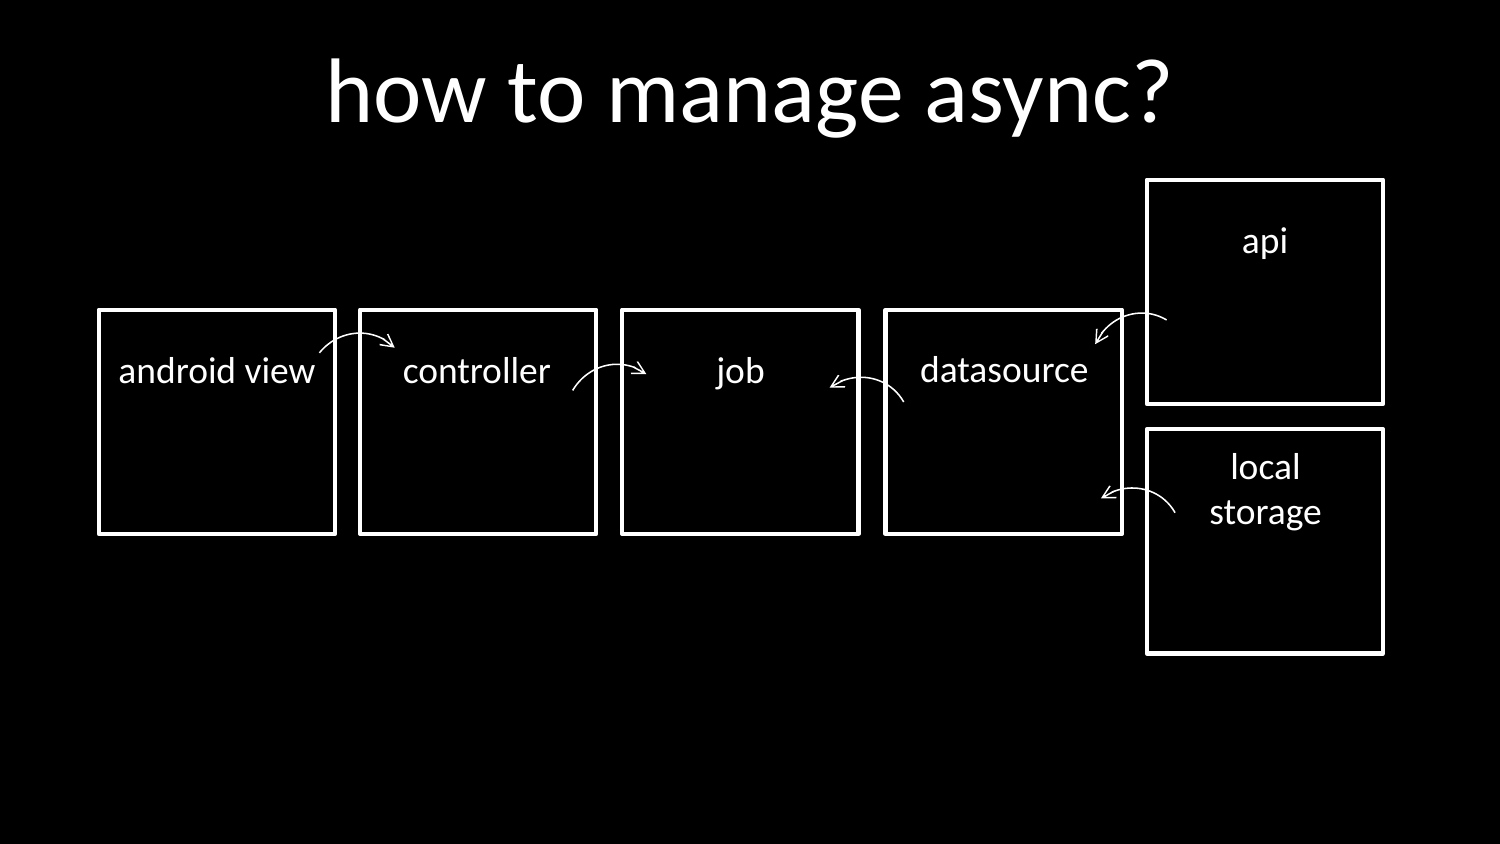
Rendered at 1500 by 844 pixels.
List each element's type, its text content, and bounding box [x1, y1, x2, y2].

text_box [358, 308, 598, 368]
text_box [829, 374, 905, 430]
text_box [358, 399, 598, 536]
text_box datasource [886, 337, 1123, 398]
text_box [1095, 312, 1167, 366]
text_box [318, 332, 395, 386]
text_box [1145, 178, 1385, 406]
text_box local storage [1147, 434, 1384, 540]
text_box [620, 399, 861, 536]
text_box [883, 358, 1124, 536]
text_box [883, 308, 1124, 382]
text_box api [1146, 209, 1384, 269]
text_box android view [98, 338, 336, 399]
text_box [620, 308, 861, 376]
text_box [97, 308, 337, 536]
text_box [1145, 427, 1385, 656]
text_box job [622, 339, 859, 399]
text_box [1100, 485, 1176, 540]
text_box how to manage async? [0, 23, 1500, 149]
text_box [572, 361, 647, 417]
text_box controller [358, 339, 595, 399]
